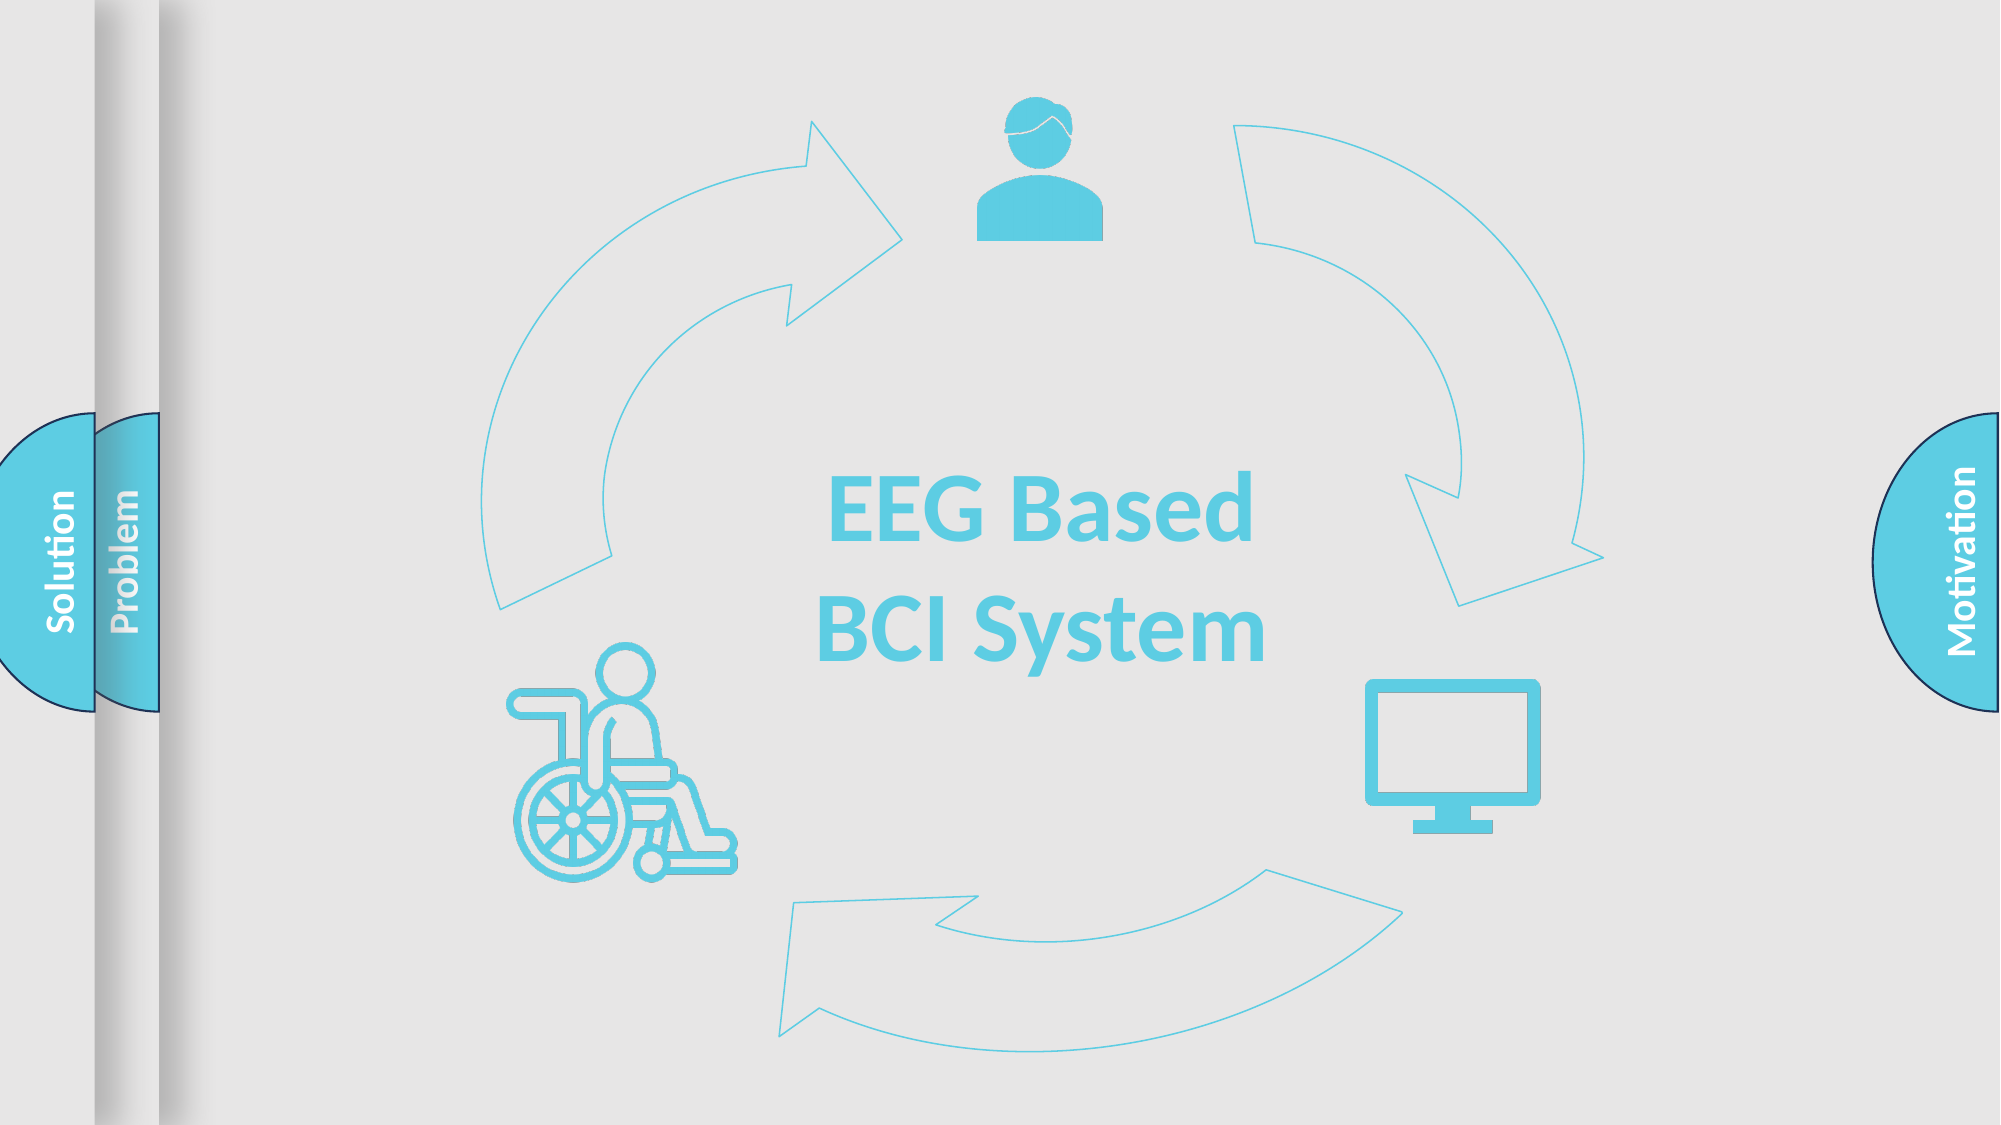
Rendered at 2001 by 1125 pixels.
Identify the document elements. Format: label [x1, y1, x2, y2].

text_box [159, 0, 2000, 1125]
text_box [432, 76, 1568, 1049]
text_box [95, 0, 159, 1125]
text_box [0, 0, 95, 1125]
